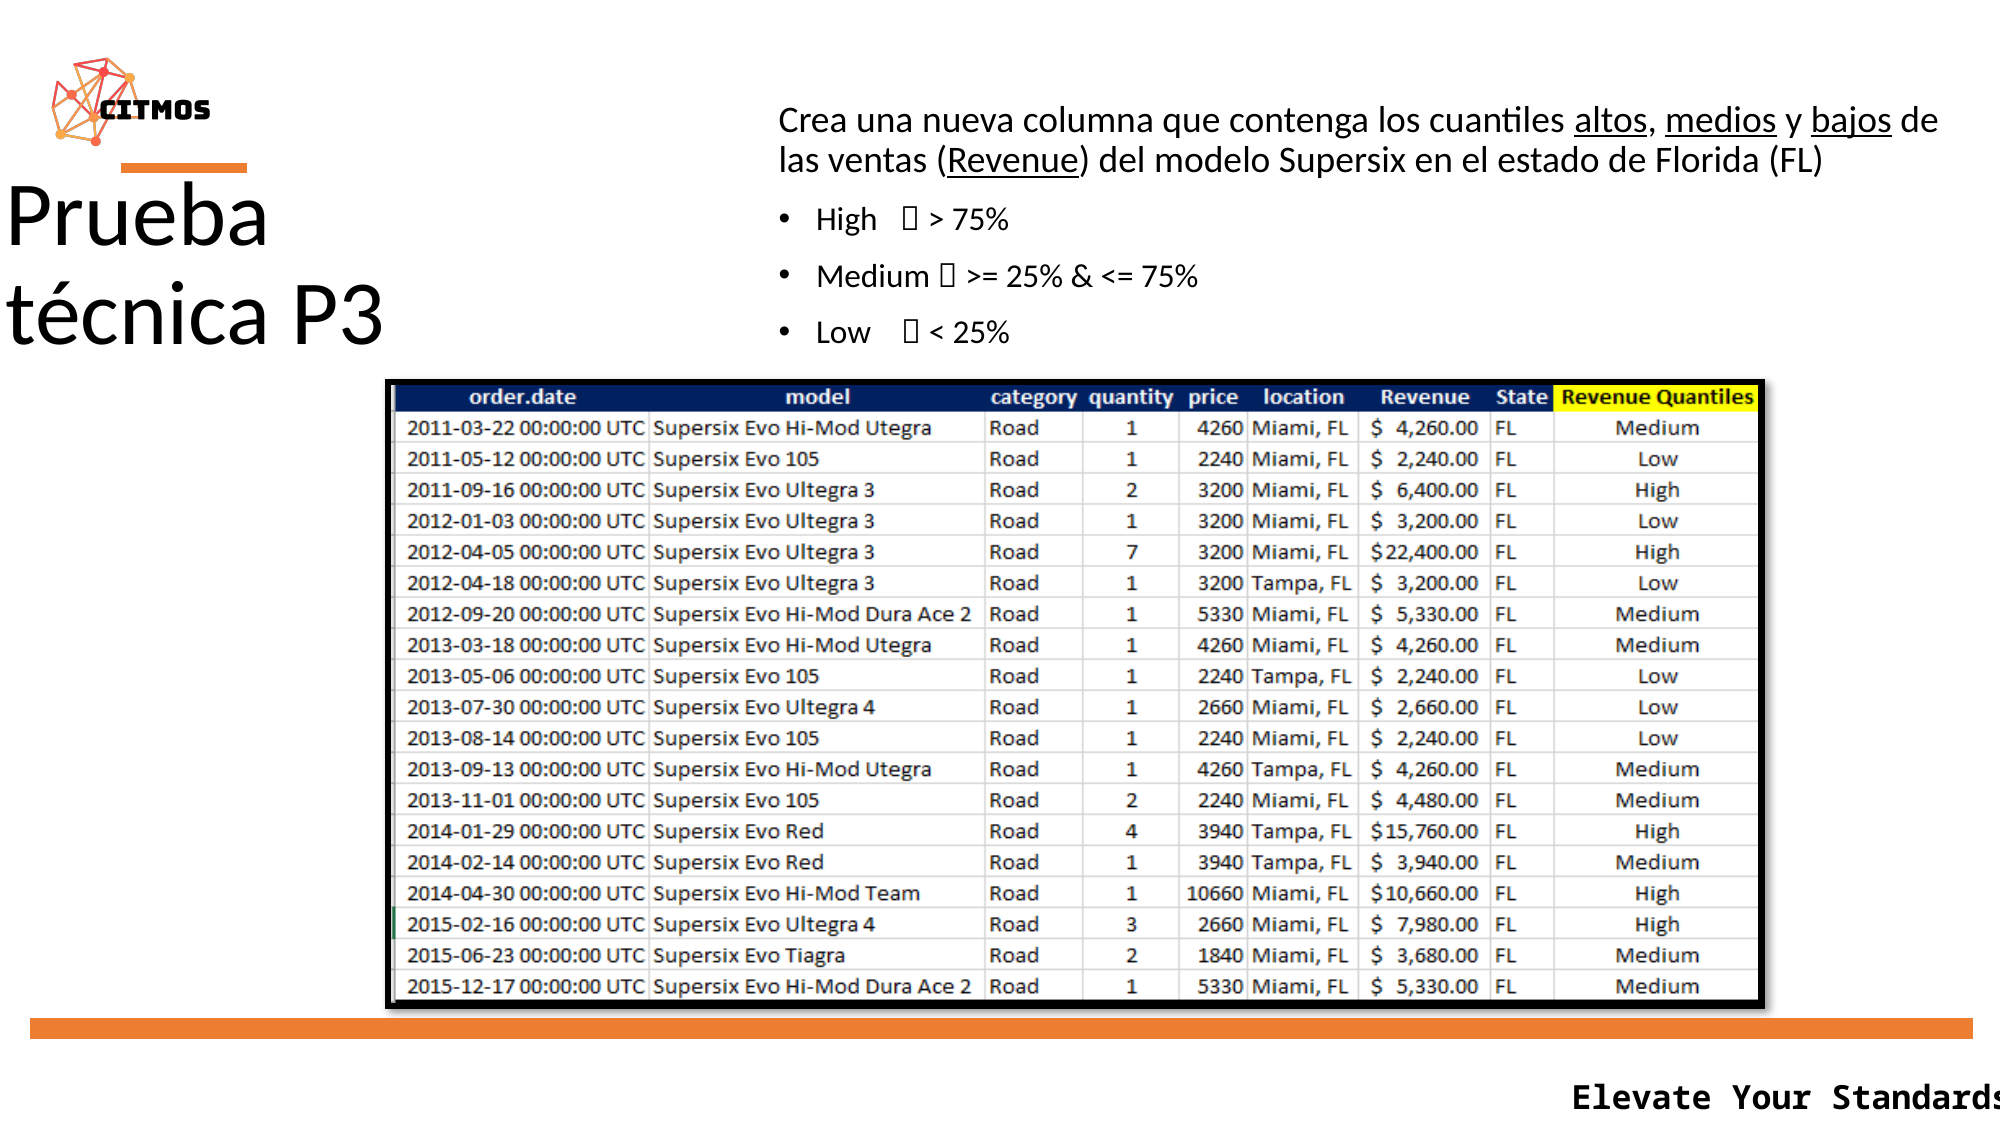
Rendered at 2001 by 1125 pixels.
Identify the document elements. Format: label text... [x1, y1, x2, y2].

title Prueba técnica P3 [0, 144, 495, 385]
list Crea una nueva columna que contenga los cuantiles altos, medios y bajos de las ventas (Revenue) del modelo Supersix en el estado de Florida (FL) High  > 75% Medium  >= 25% & <= 75% Low  < 25% [763, 82, 1984, 369]
picture [390, 384, 1759, 1003]
picture [30, 0, 256, 213]
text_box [30, 1019, 2000, 1125]
